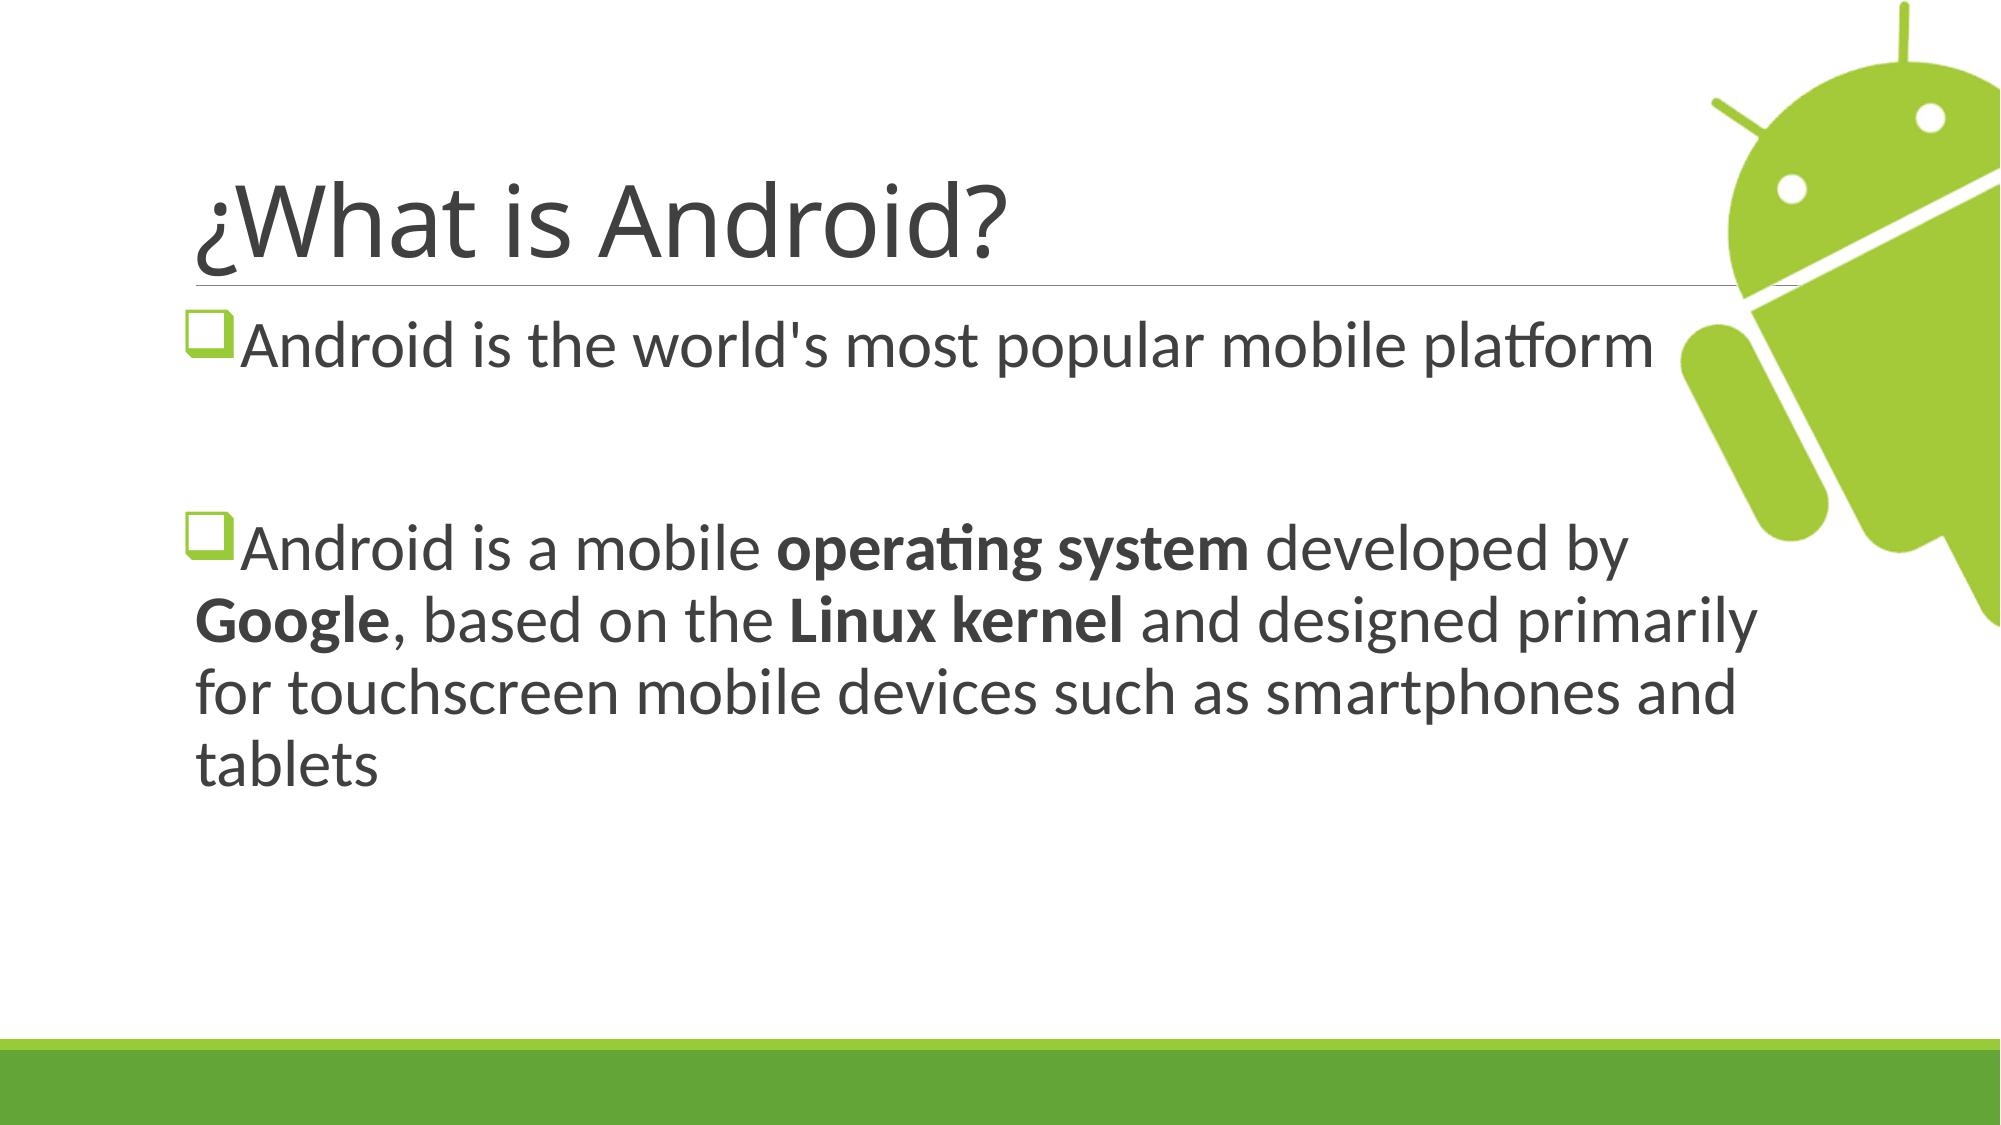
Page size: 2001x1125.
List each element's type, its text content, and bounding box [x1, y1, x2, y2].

picture [1668, 0, 2000, 638]
title ¿What is Android? [180, 47, 1665, 285]
list Android is the world's most popular mobile platform Android is a mobile operating system developed by Google, based on the Linux kernel and designed primarily for touchscreen mobile devices such as smartphones and tablets [180, 302, 1830, 963]
